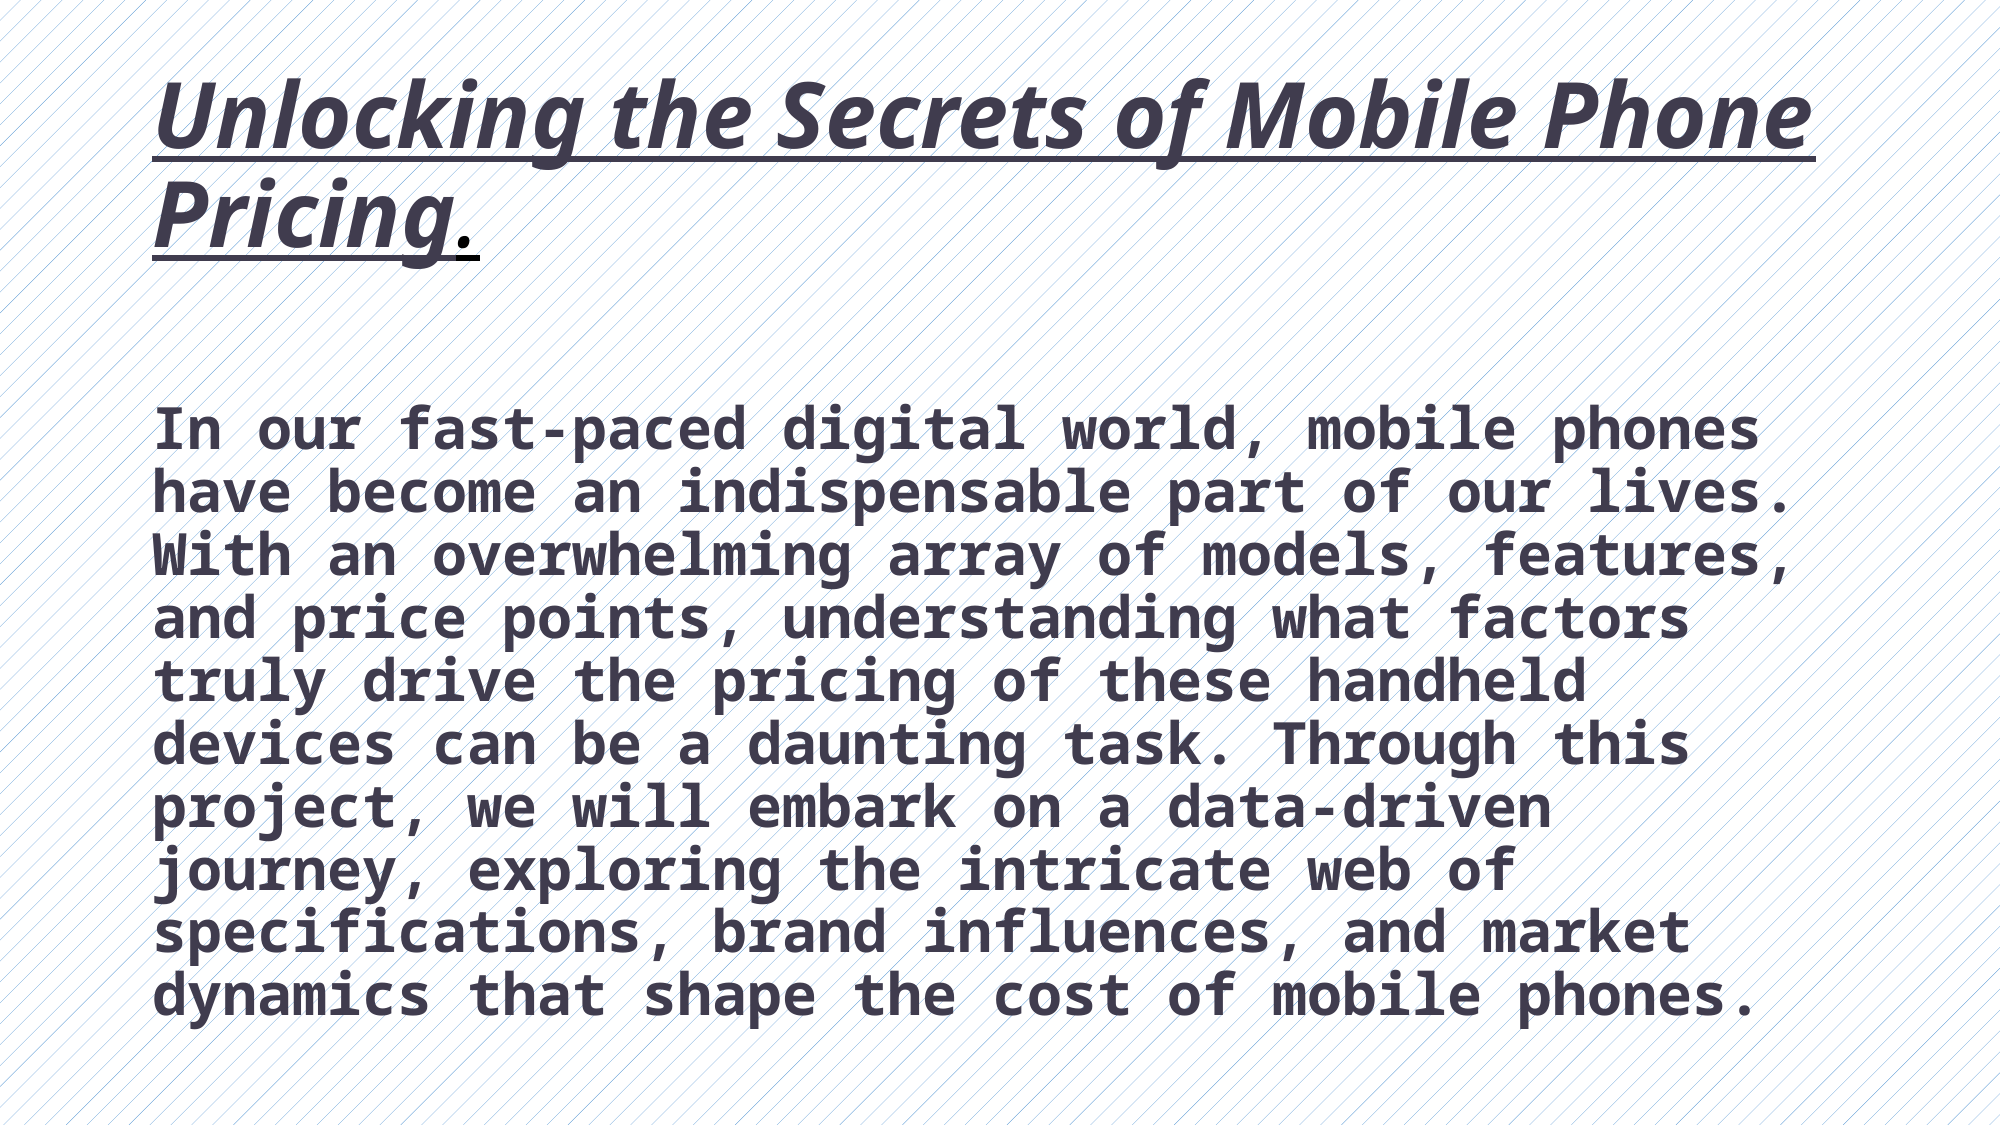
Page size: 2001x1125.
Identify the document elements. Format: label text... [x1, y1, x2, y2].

title Unlocking the Secrets of Mobile Phone Pricing. [137, 59, 1863, 278]
list In our fast-paced digital world, mobile phones have become an indispensable part of our lives. With an overwhelming array of models, features, and price points, understanding what factors truly drive the pricing of these handheld devices can be a daunting task. Through this project, we will embark on a data-driven journey, exploring the intricate web of specifications, brand influences, and market dynamics that shape the cost of mobile phones. [137, 391, 1863, 1005]
